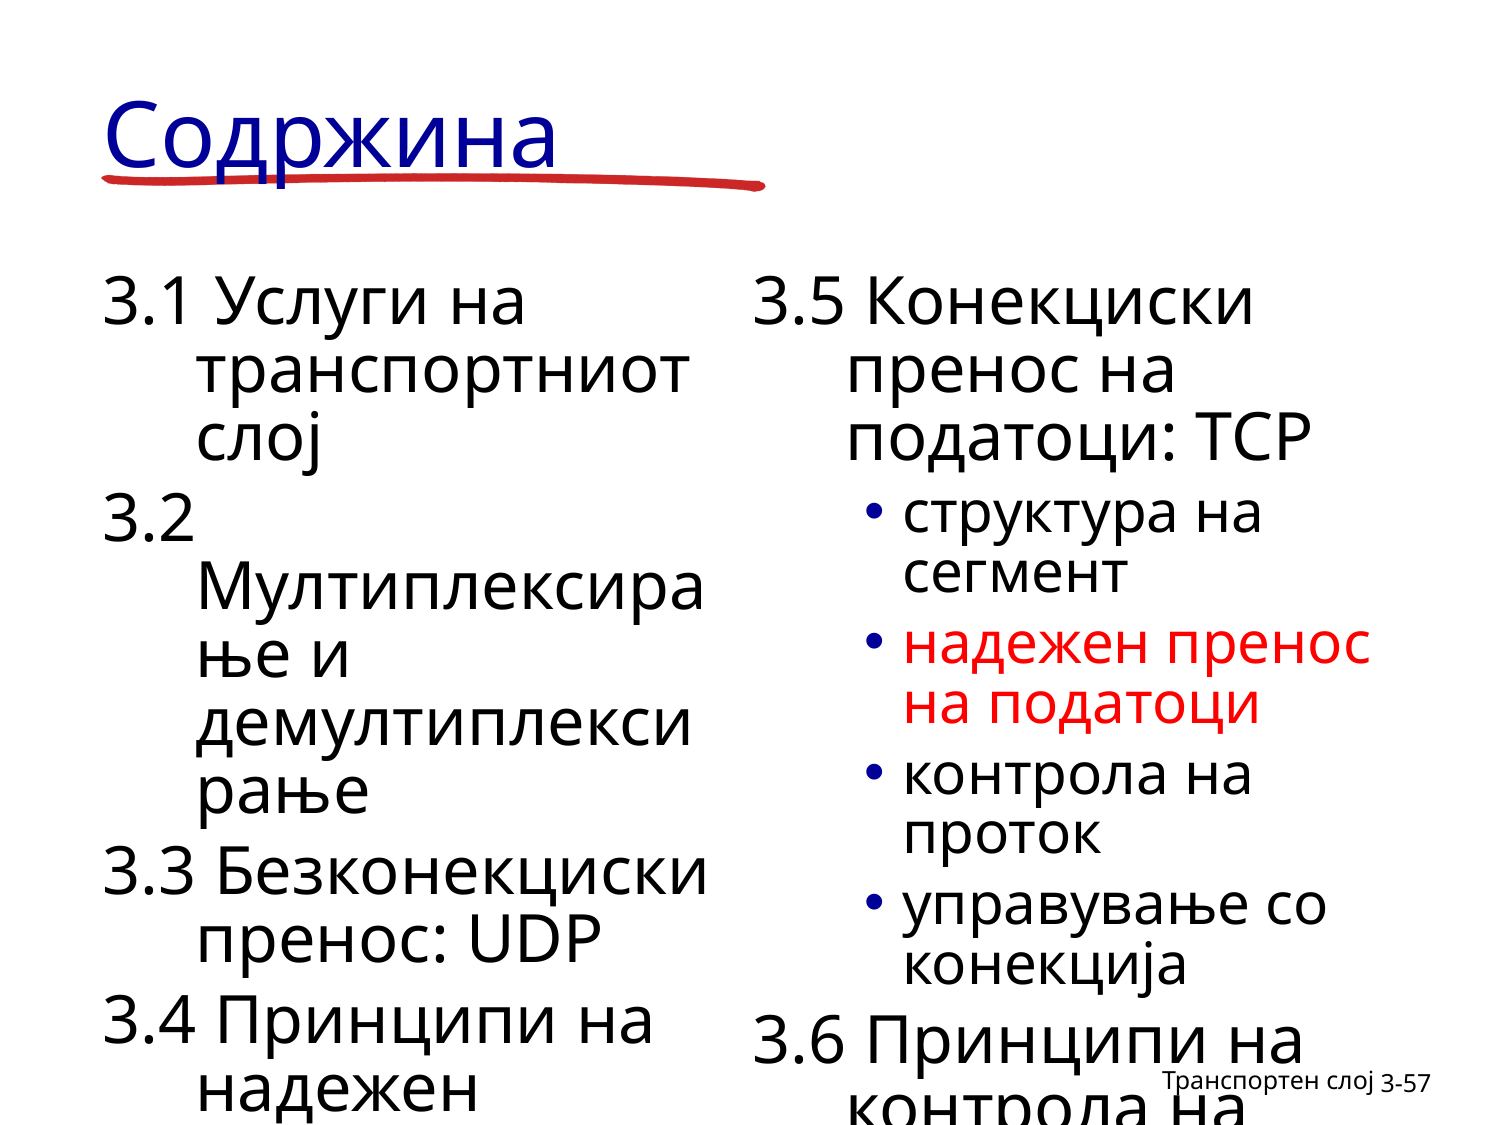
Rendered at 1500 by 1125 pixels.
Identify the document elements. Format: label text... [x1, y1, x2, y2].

title Содржина [87, 37, 1363, 225]
footer Транспортен слој [914, 1057, 1390, 1105]
picture [98, 167, 774, 197]
list 3.5 Конекциски пренос на податоци: TCP структура на сегмент надежен пренос на податоци контрола на проток управување со конекција 3.6 Принципи на контрола на застој 3.7 TCP контрола на застој [737, 262, 1435, 1025]
list 3.1 Услуги на транспортниот слој 3.2 Мултиплексирање и демултиплексирање 3.3 Безконекциски пренос: UDP 3.4 Принципи на надежен пренос на податоци [87, 262, 737, 1025]
slide_number 3-57 [1365, 1060, 1477, 1106]
